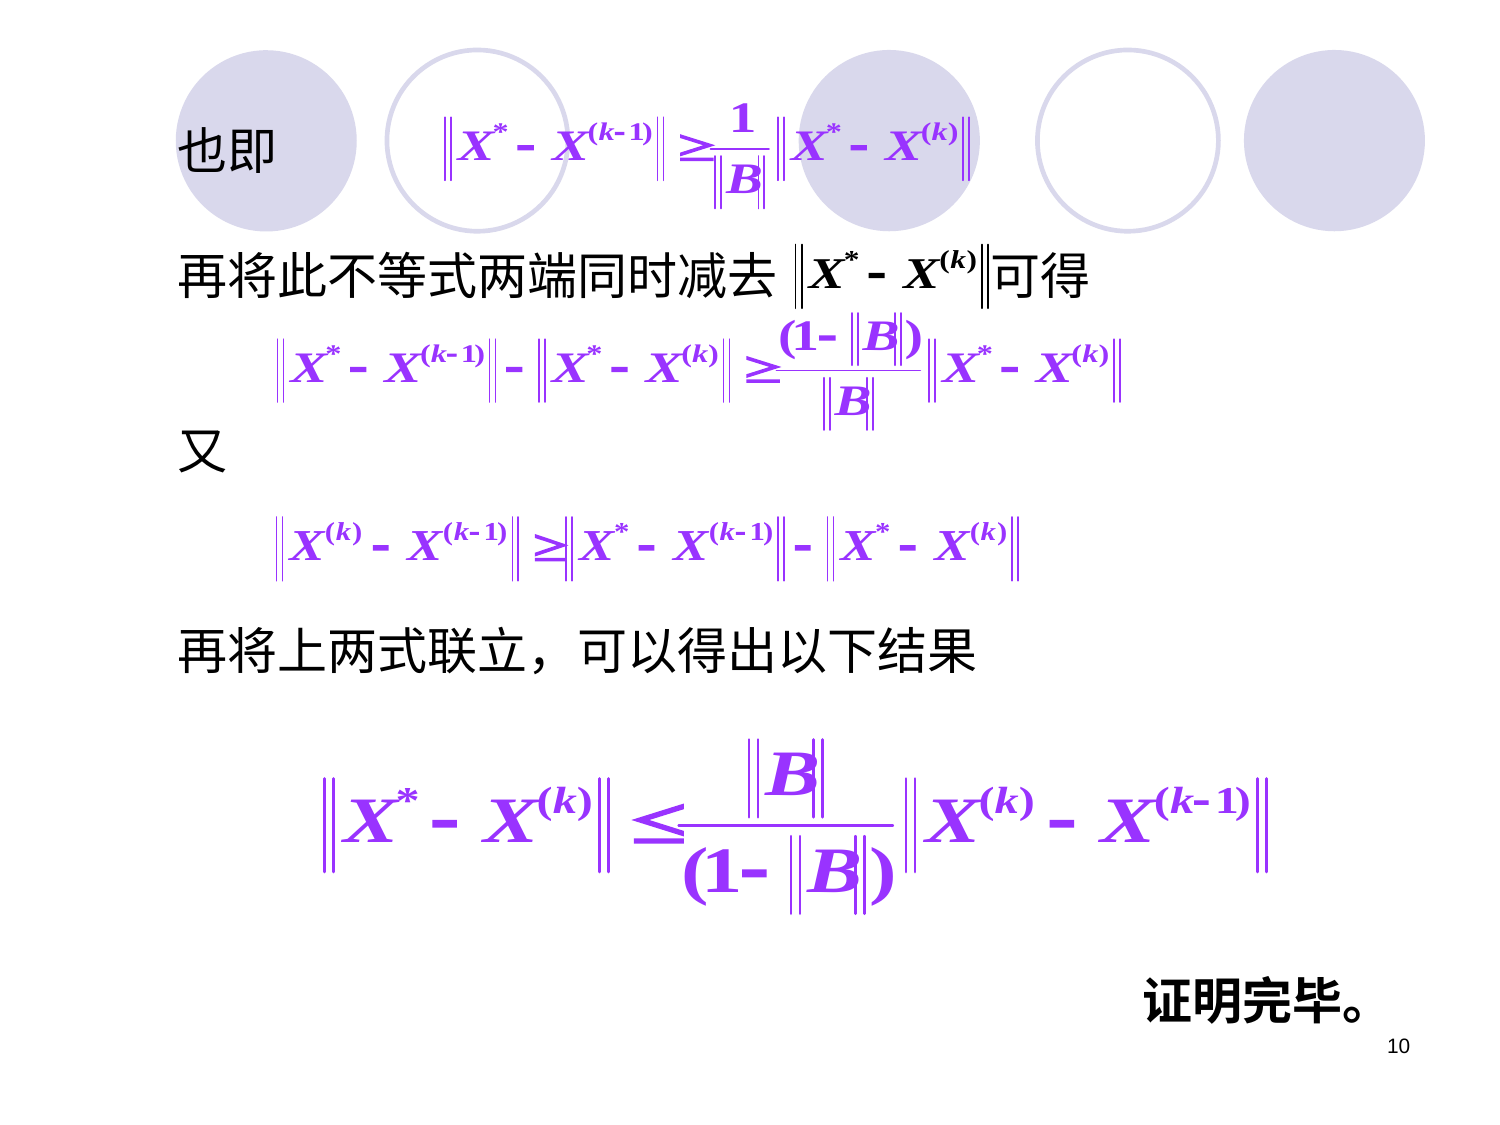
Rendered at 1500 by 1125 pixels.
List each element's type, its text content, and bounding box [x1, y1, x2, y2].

slide_number 10 [1074, 1047, 1426, 1101]
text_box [162, 87, 978, 217]
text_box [162, 236, 1451, 438]
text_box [162, 612, 1463, 1038]
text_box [162, 412, 1026, 588]
